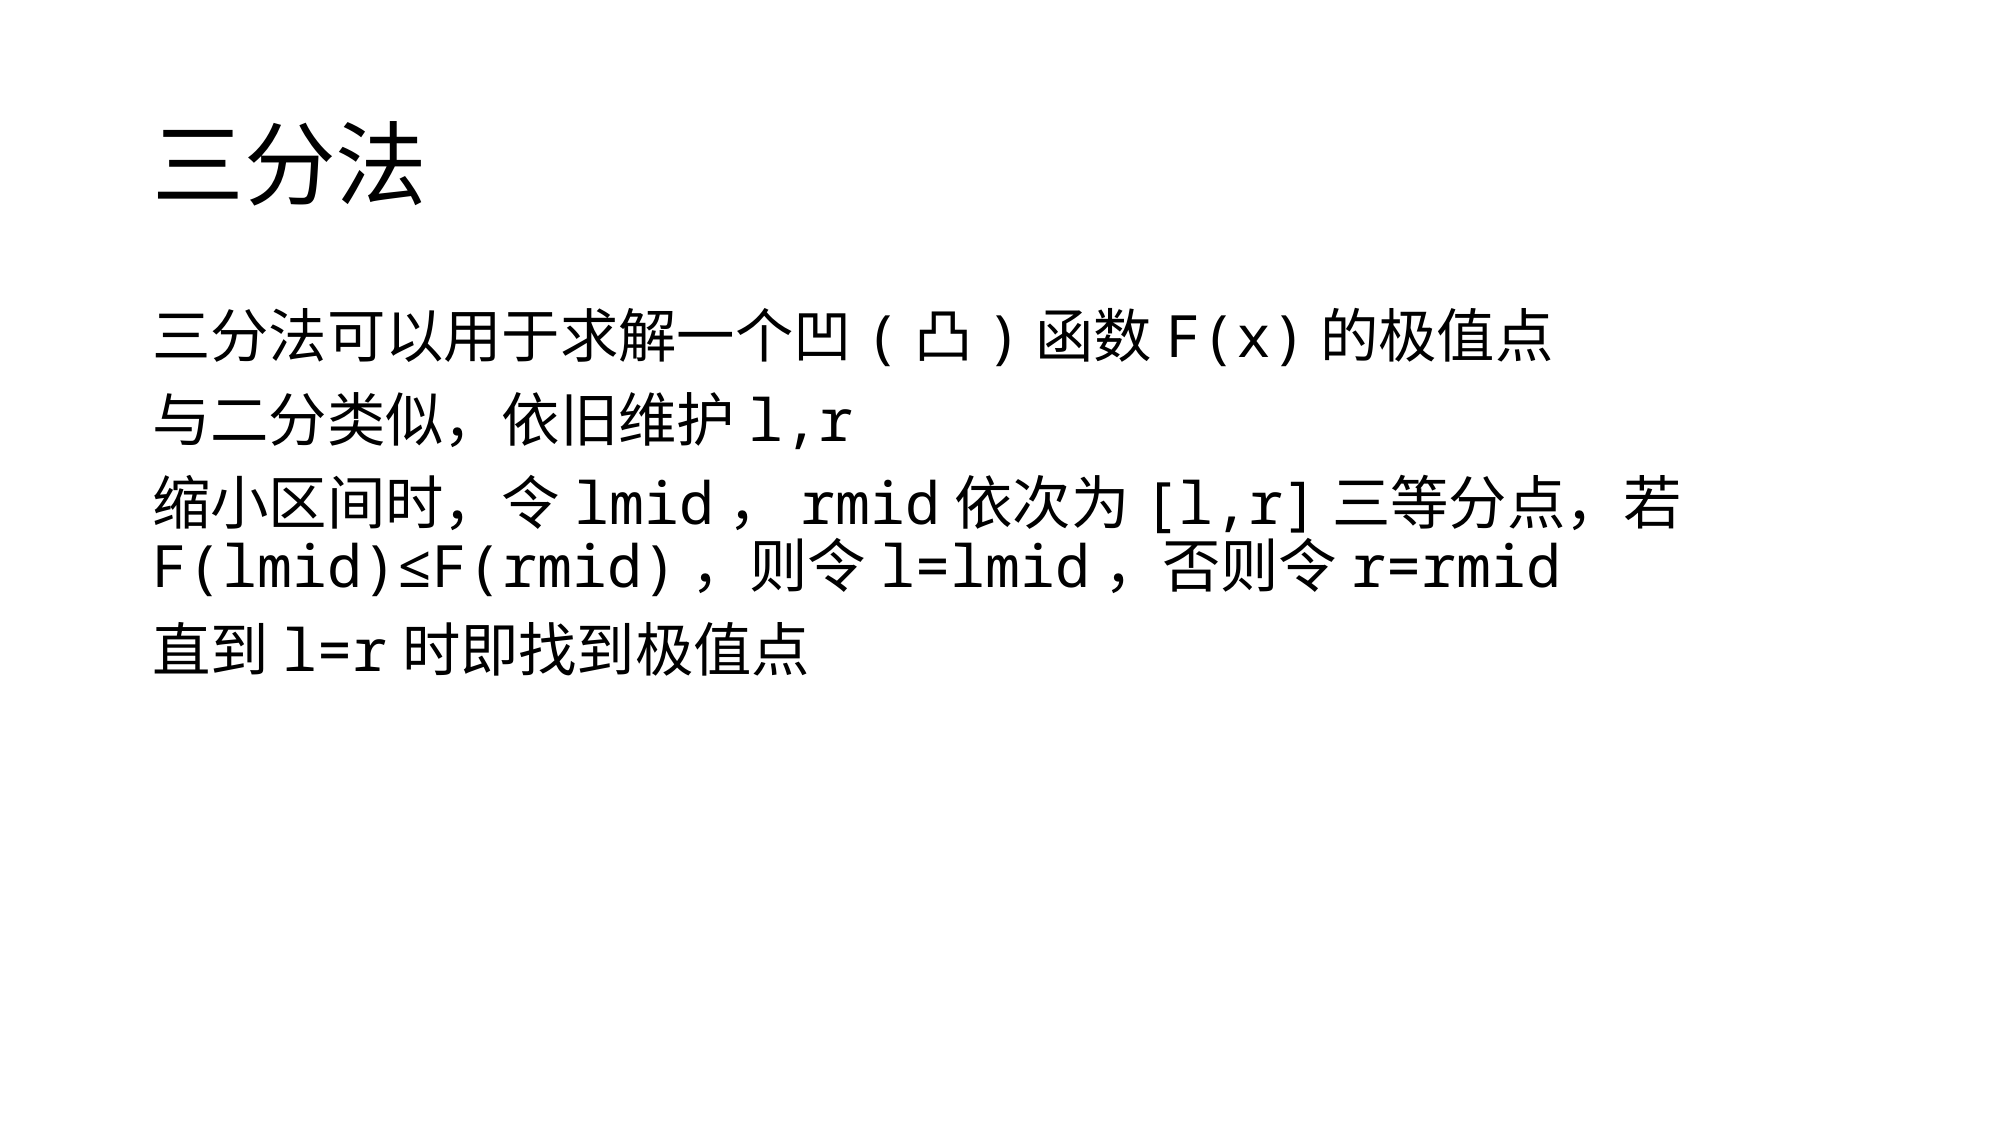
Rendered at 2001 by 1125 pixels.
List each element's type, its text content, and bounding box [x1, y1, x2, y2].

title 三分法 [137, 59, 1863, 278]
list 三分法可以用于求解一个凹(凸)函数F(x)的极值点 与二分类似，依旧维护l,r 缩小区间时，令lmid，rmid依次为[l,r]三等分点，若F(lmid)≤F(rmid)，则令l=lmid，否则令r=rmid 直到l=r时即找到极值点 [137, 299, 1863, 1014]
